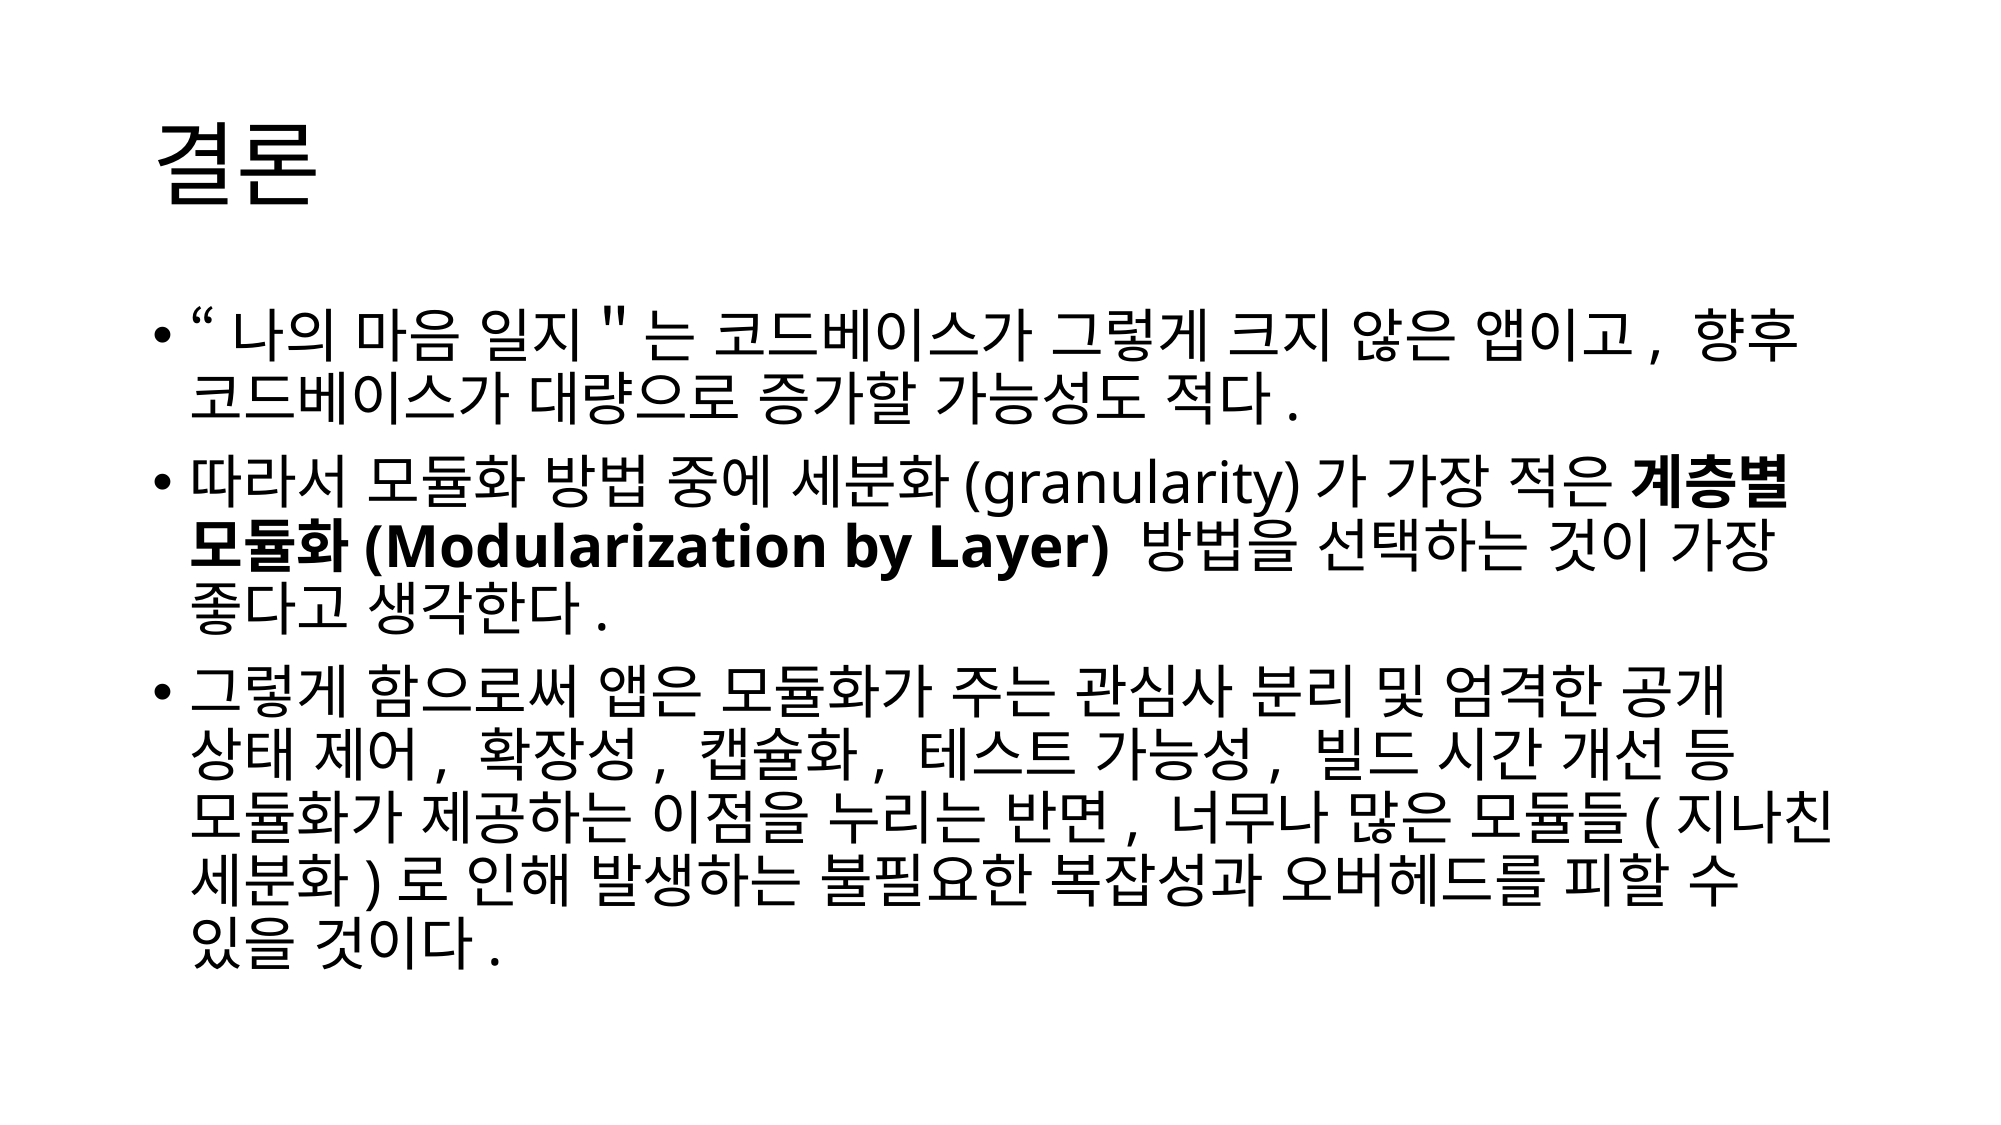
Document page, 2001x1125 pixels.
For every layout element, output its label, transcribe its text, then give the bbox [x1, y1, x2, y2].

list “나의 마음 일지＂는 코드베이스가 그렇게 크지 않은 앱이고, 향후 코드베이스가 대량으로 증가할 가능성도 적다. 따라서 모듈화 방법 중에 세분화(granularity)가 가장 적은 계층별 모듈화(Modularization by Layer) 방법을 선택하는 것이 가장 좋다고 생각한다. 그렇게 함으로써 앱은 모듈화가 주는 관심사 분리 및 엄격한 공개 상태 제어, 확장성, 캡슐화, 테스트 가능성, 빌드 시간 개선 등 모듈화가 제공하는 이점을 누리는 반면, 너무나 많은 모듈들(지나친 세분화)로 인해 발생하는 불필요한 복잡성과 오버헤드를 피할 수 있을 것이다. [137, 299, 1863, 1014]
title 결론 [137, 59, 1863, 278]
